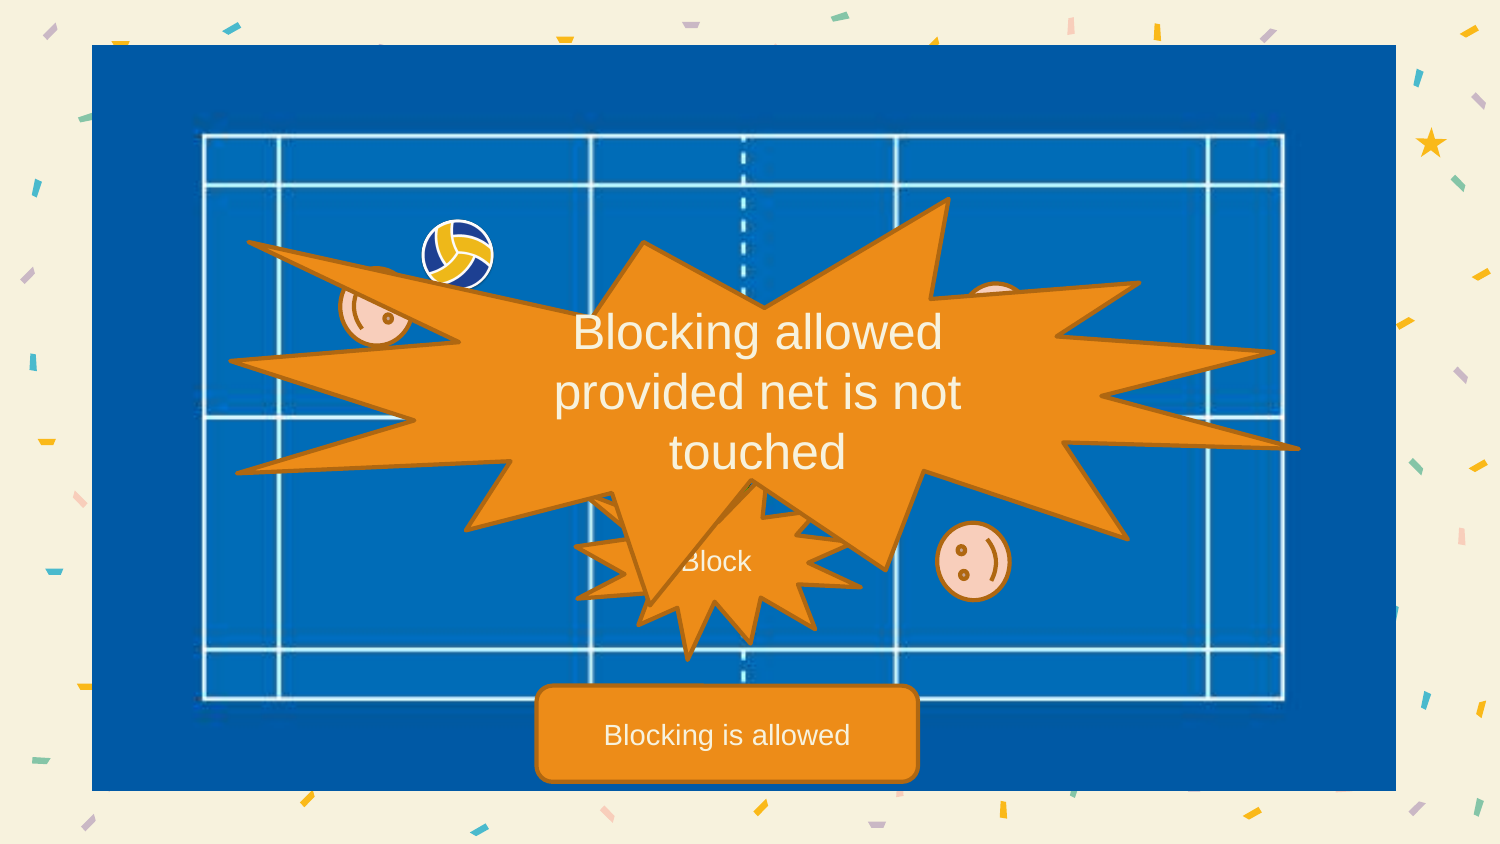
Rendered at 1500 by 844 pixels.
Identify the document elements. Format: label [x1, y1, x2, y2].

picture [92, 45, 1396, 792]
